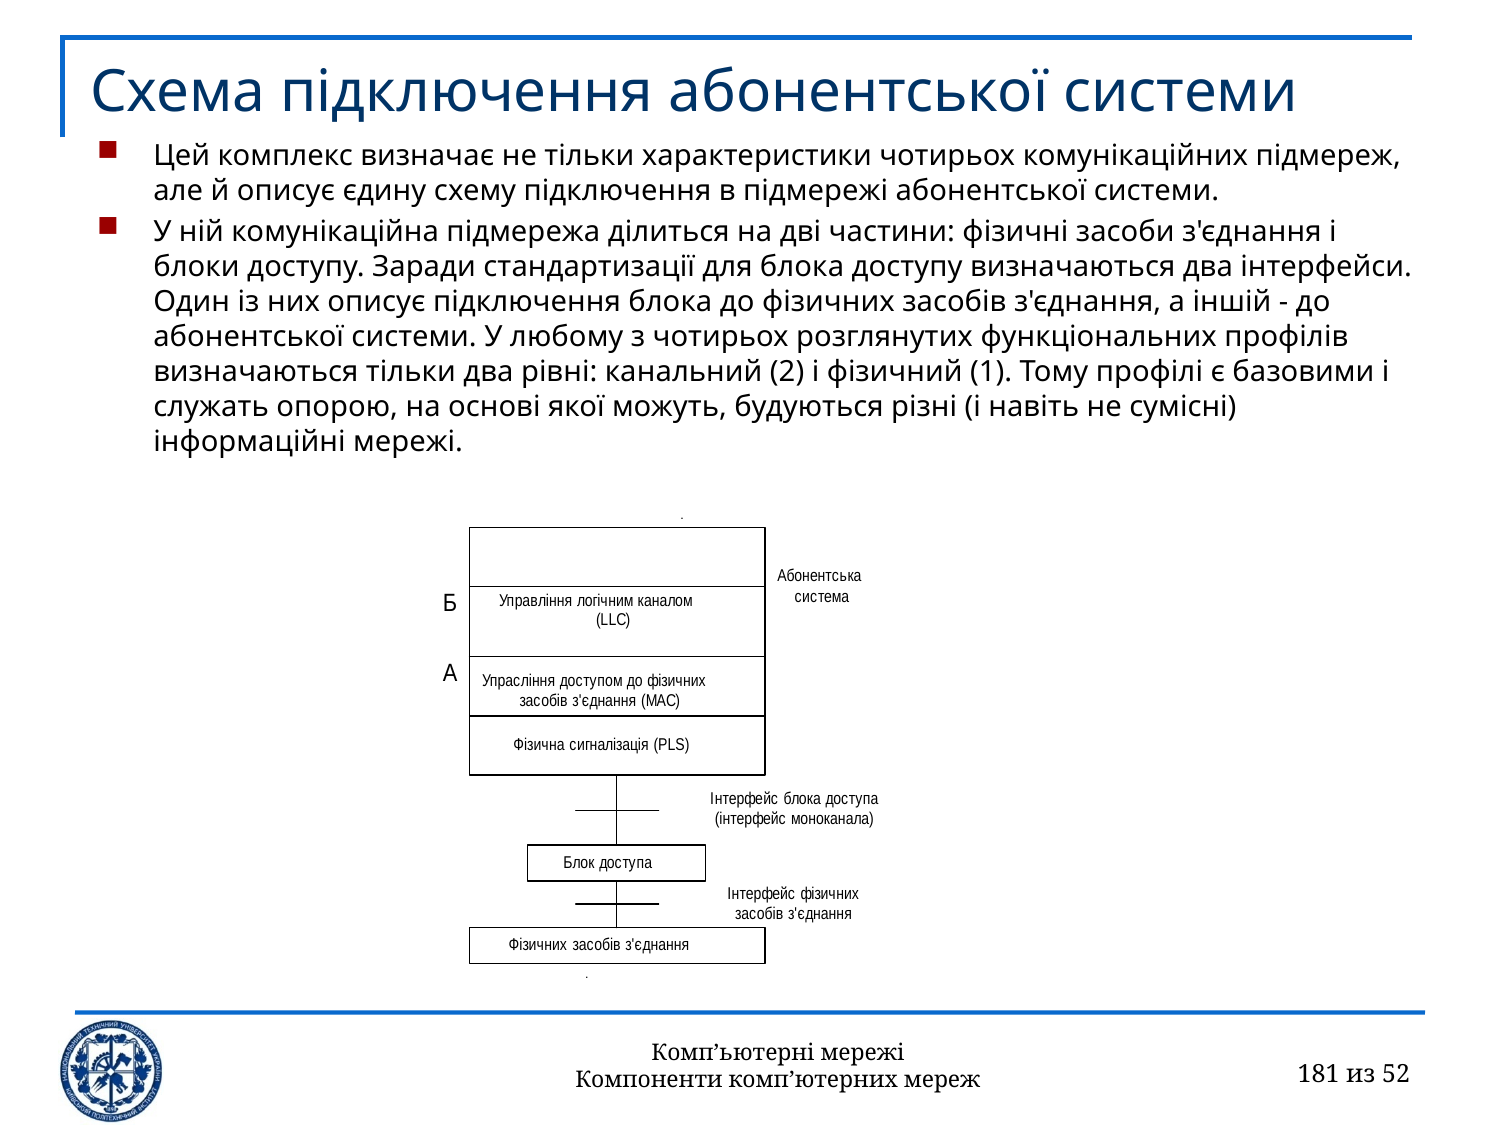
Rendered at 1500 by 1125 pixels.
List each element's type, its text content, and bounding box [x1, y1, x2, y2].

list Цей комплекс визначає не тільки характеристики чотирьох комунікаційних підмереж, але й описує єдину схему підключення в підмережі абонентської системи. У ній комунікаційна підмережа ділиться на дві частини: фізичні засоби з'єднання і блоки доступу. Заради стандартизації для блока доступу визначаються два інтерфейси. Один із них описує підключення блока до фізичних засобів з'єднання, а іншій - до абонентської системи. У любому з чотирьох розглянутих функціональних профілів визначаються тільки два рівні: канальний (2) і фізичний (1). Тому профілі є базовими і служать опорою, на основі якої можуть, будуються різні (і навіть не сумісні) інформаційні мережі. [81, 128, 1433, 493]
title Схема підключення абонентської системи [74, 45, 1426, 141]
slide_number 181 из 52 [1074, 1023, 1426, 1100]
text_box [433, 503, 930, 987]
picture [58, 1017, 165, 1125]
footer Комп’ьютерні мережі Компоненти комп’ютерних мереж [466, 1024, 1091, 1101]
